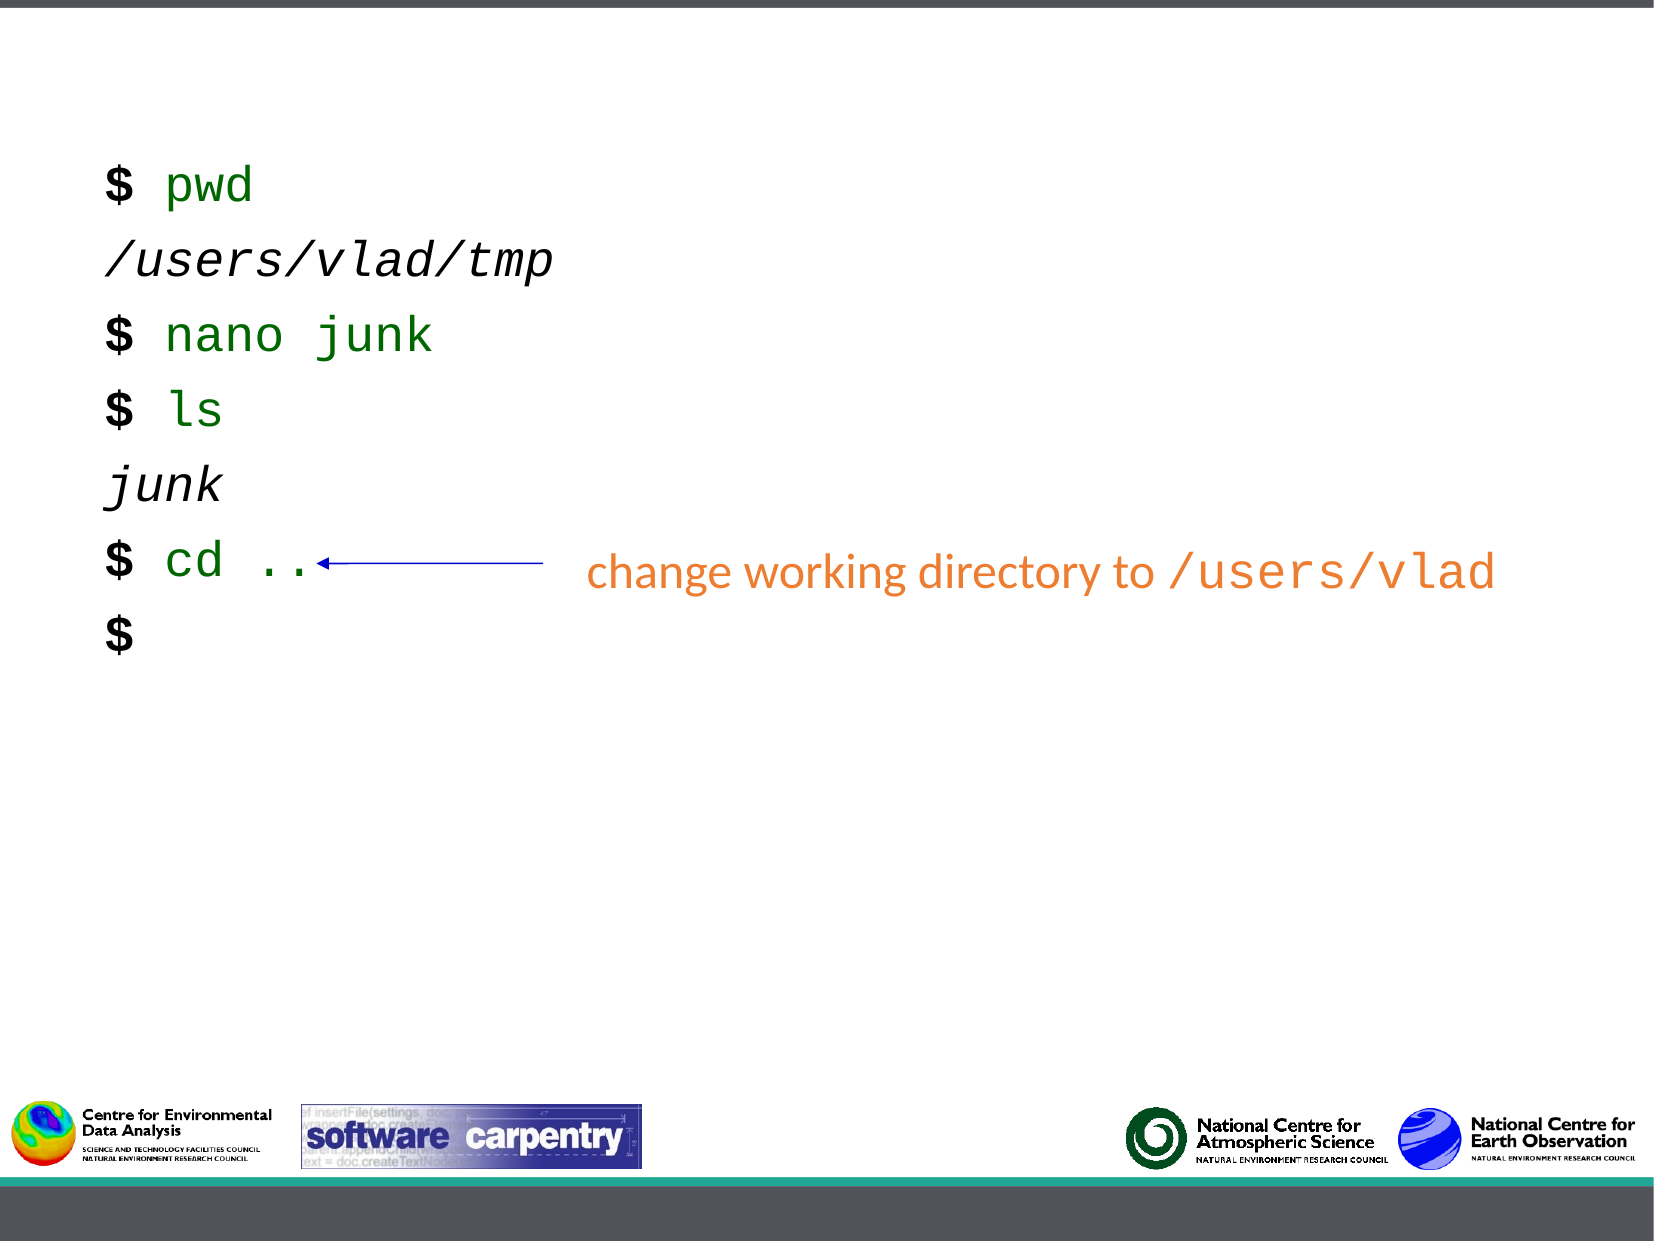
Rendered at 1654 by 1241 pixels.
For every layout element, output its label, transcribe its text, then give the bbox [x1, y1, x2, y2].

text_box change working directory to /users/vlad [571, 516, 1536, 630]
text_box $ pwd /users/vlad/tmp $ nano junk $ ls junk $ cd .. $ [89, 128, 1512, 1121]
text_box [316, 557, 544, 570]
picture [0, 0, 1654, 1241]
